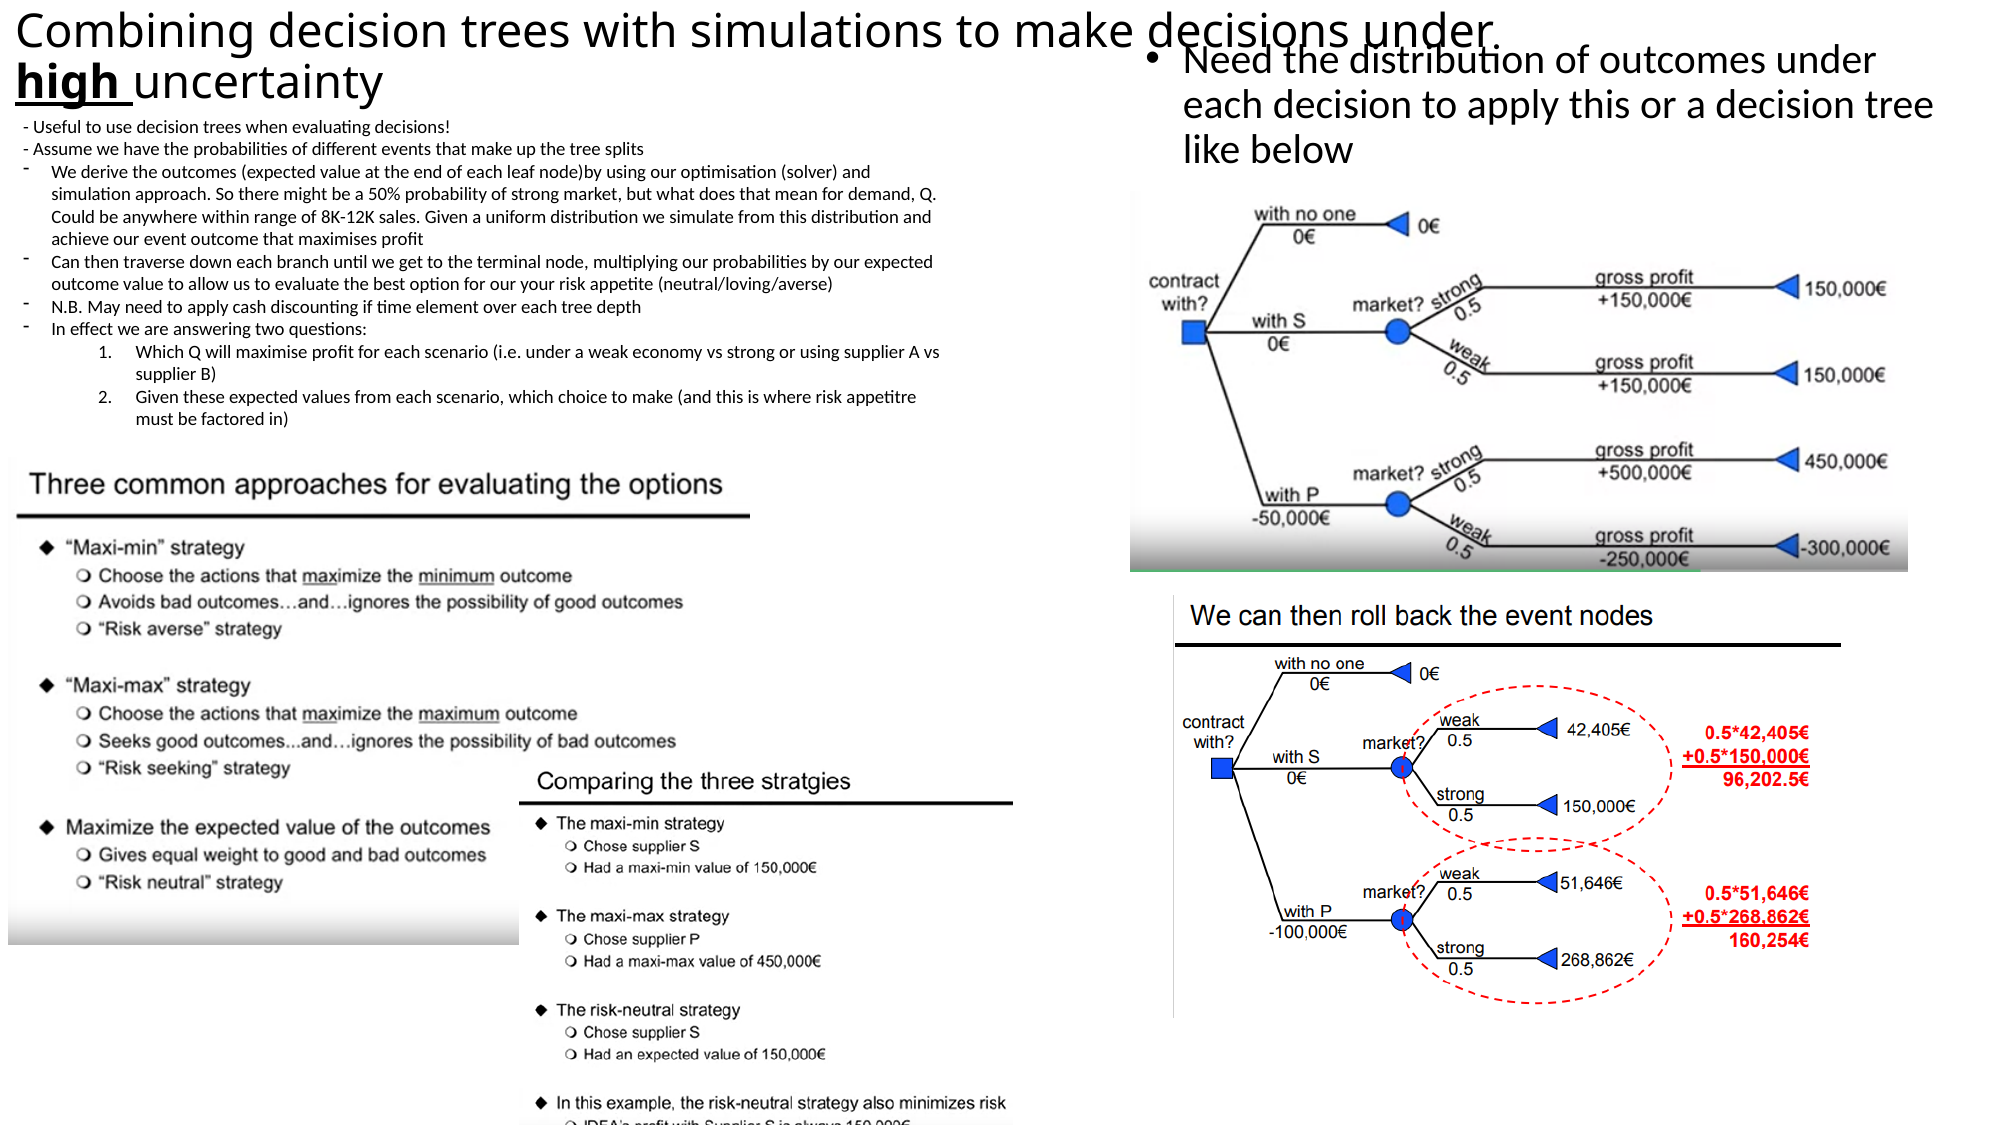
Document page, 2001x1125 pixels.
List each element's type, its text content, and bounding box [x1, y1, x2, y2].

picture [1173, 595, 1841, 1018]
list Need the distribution of outcomes under each decision to apply this or a decision tree like below [1130, 29, 1973, 194]
picture [1130, 191, 1908, 572]
text_box - Useful to use decision trees when evaluating decisions! - Assume we have the probabilities of different events that make up the tree splits We derive the outcomes (expected value at the end of each leaf node)by using our optimisation (solver) and simulation approach. So there might be a 50% probability of strong market, but what does that mean for demand, Q. Could be anywhere within range of 8K-12K sales. Given a uniform distribution we simulate from this distribution and achieve our event outcome that maximises profit Can then traverse down each branch until we get to the terminal node, multiplying our probabilities by our expected outcome value to allow us to evaluate the best option for our your risk appetite (neutral/loving/averse) N.B. May need to apply cash discounting if time element over each tree depth In effect we are answering two questions: Which Q will maximise profit for each scenario (i.e. under a weak economy vs strong or using supplier A vs supplier B) Given these expected values from each scenario, which choice to make (and this is where risk appetitre must be factored in) [8, 106, 968, 437]
title Combining decision trees with simulations to make decisions under high uncertainty [0, 0, 1532, 116]
picture [8, 457, 1013, 1125]
